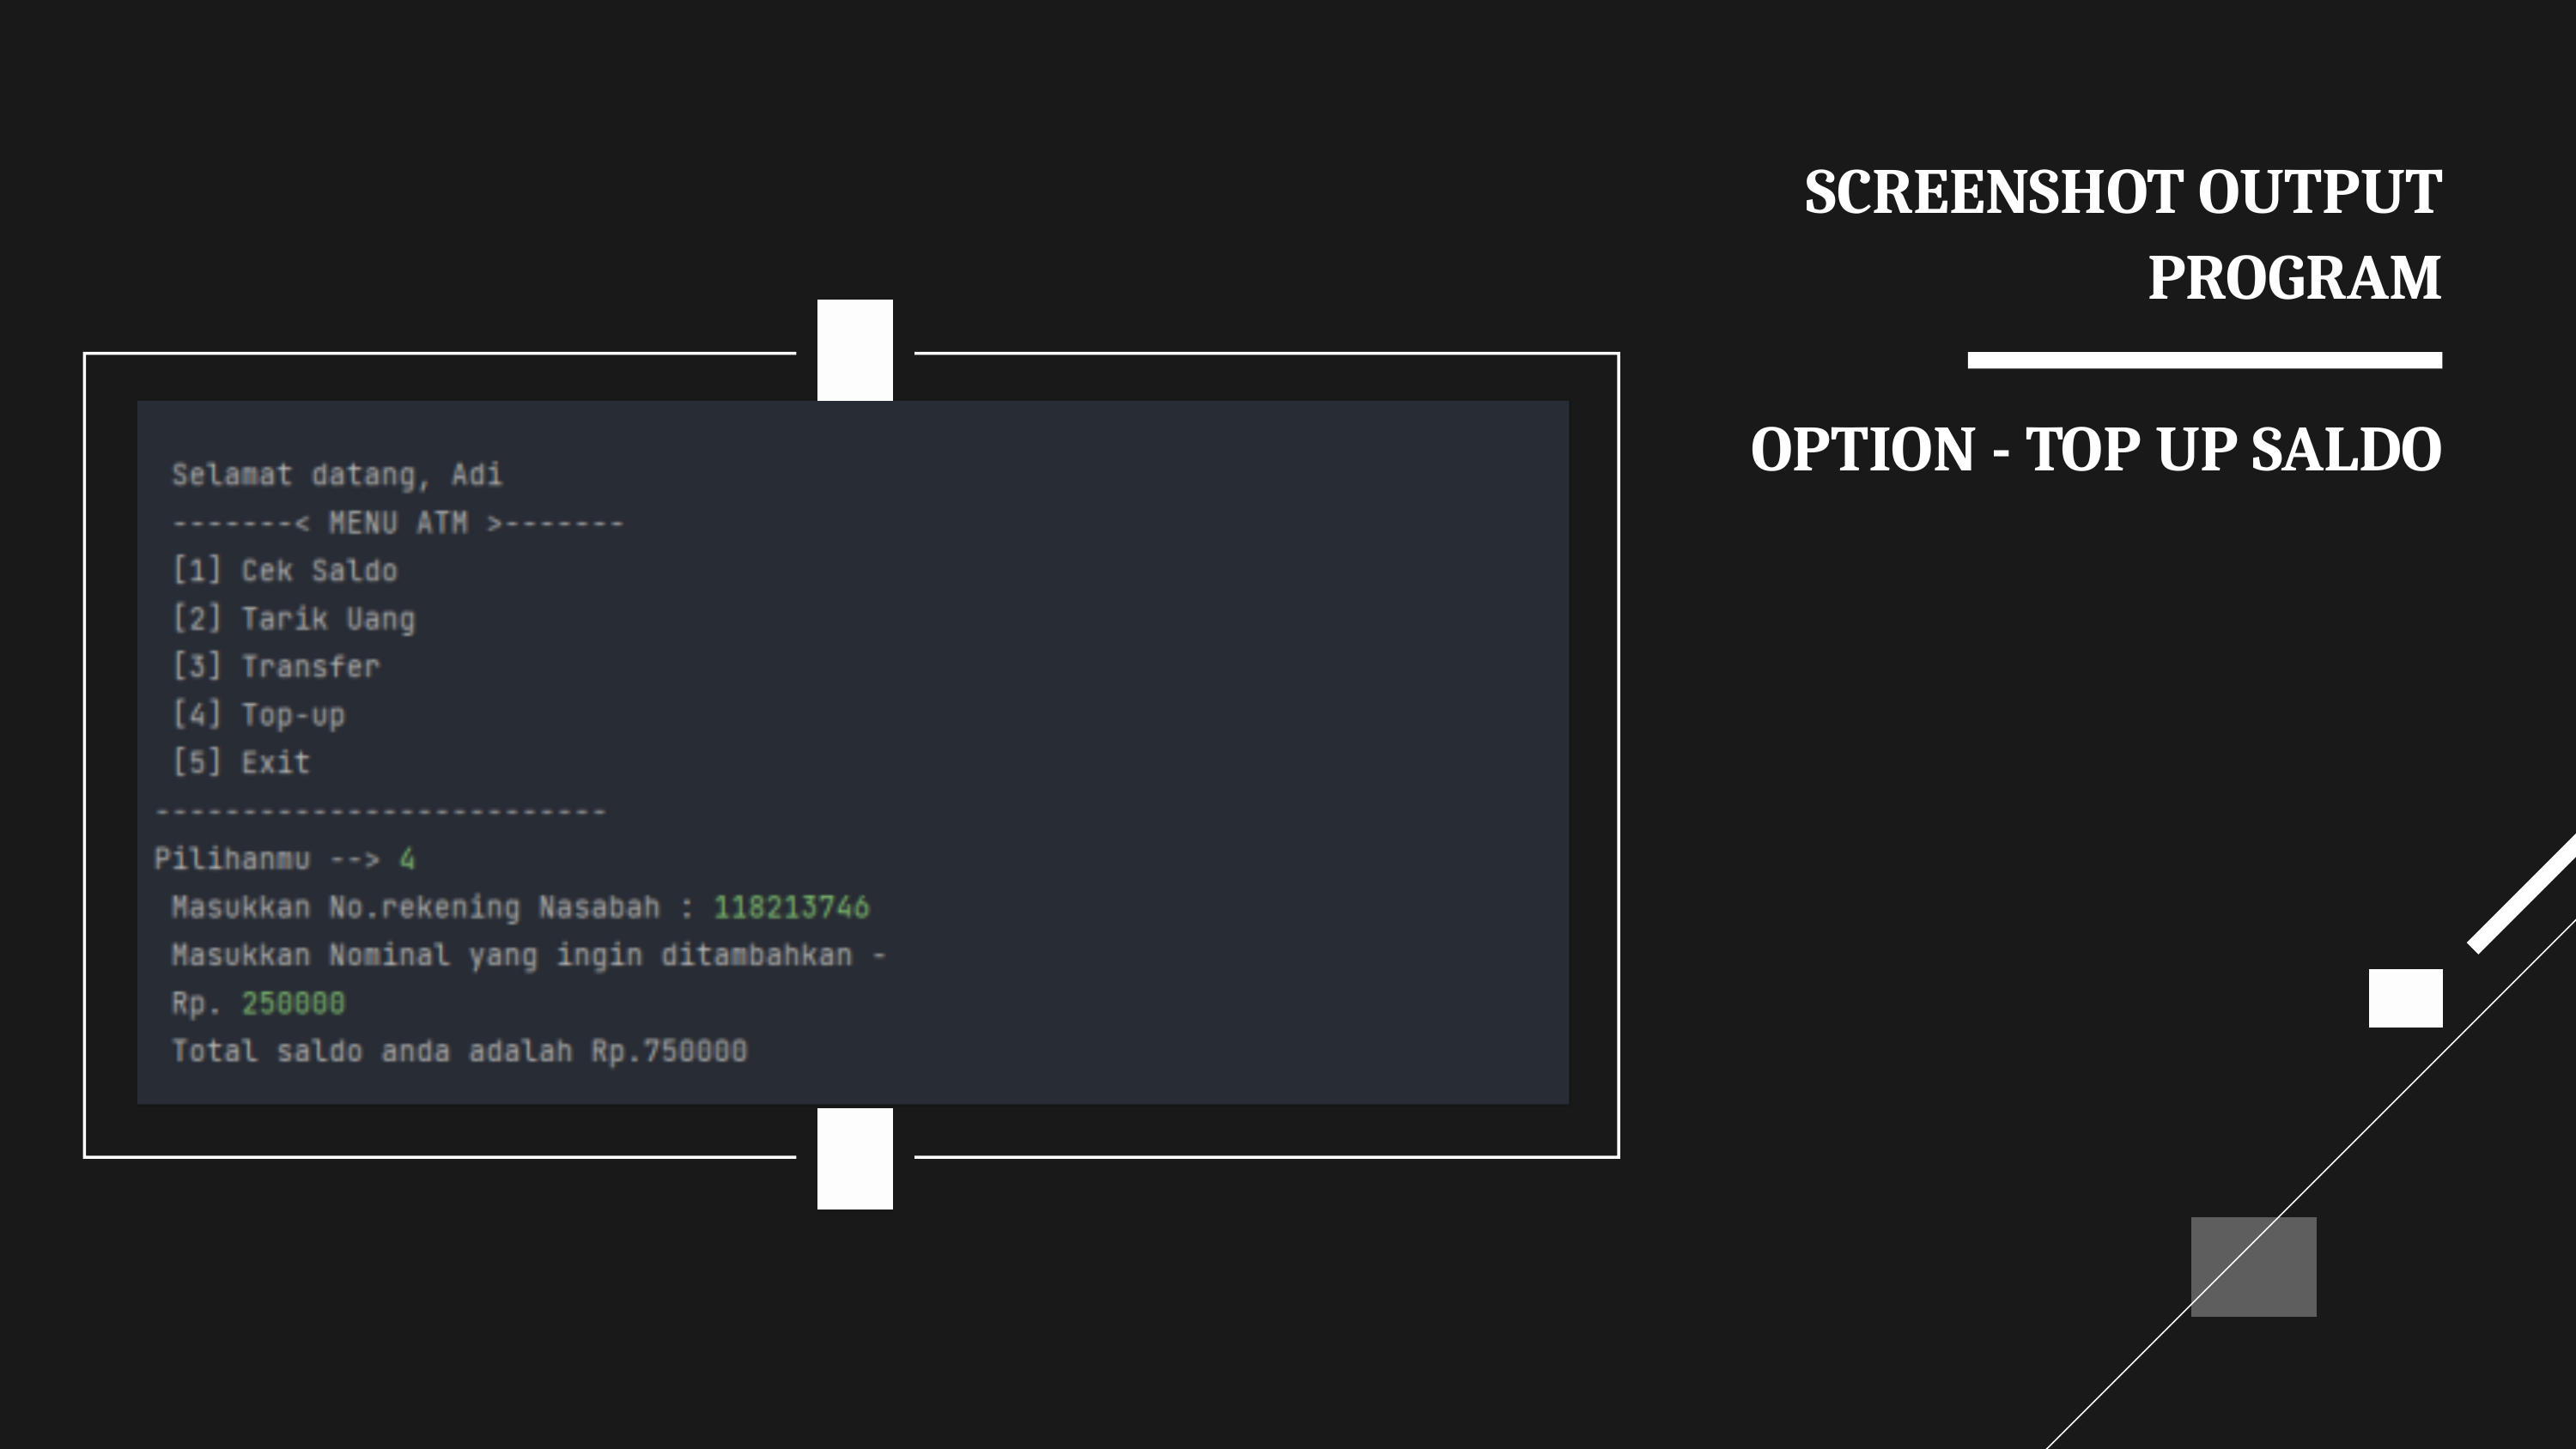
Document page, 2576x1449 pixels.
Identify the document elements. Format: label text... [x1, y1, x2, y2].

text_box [796, 300, 915, 397]
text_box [919, 351, 1620, 1160]
text_box SCREENSHOT OUTPUT PROGRAM OPTION - TOP UP SALDO [1695, 140, 2444, 484]
picture [2191, 1216, 2317, 1317]
text_box [1967, 352, 2443, 369]
text_box [2466, 833, 2576, 955]
text_box [2045, 1307, 2187, 1449]
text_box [796, 1119, 915, 1210]
text_box [2279, 919, 2576, 1216]
picture [137, 400, 1574, 1109]
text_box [82, 351, 792, 1160]
picture [2369, 968, 2443, 1028]
